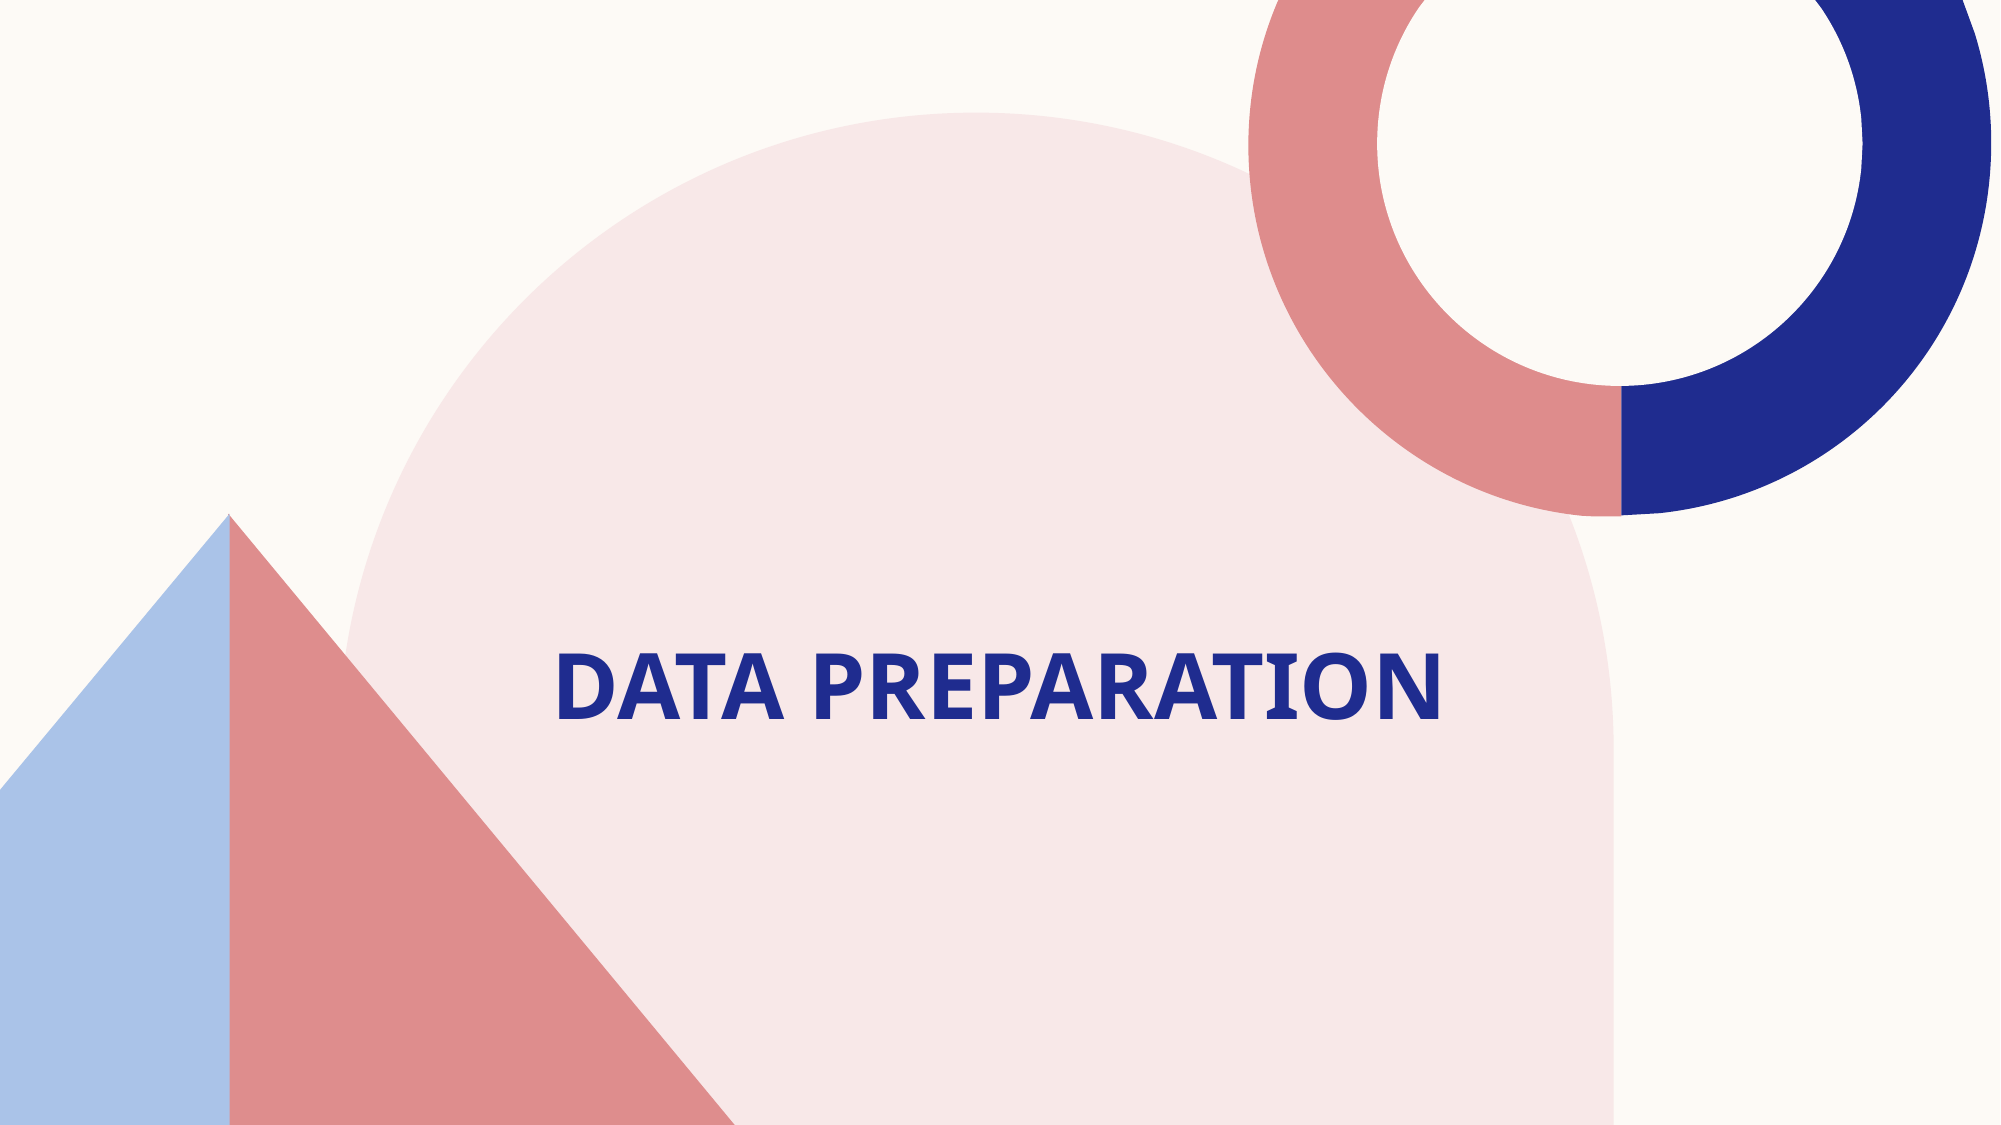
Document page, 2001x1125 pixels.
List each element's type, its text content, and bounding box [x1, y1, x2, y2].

title Data preparation [474, 619, 1525, 746]
